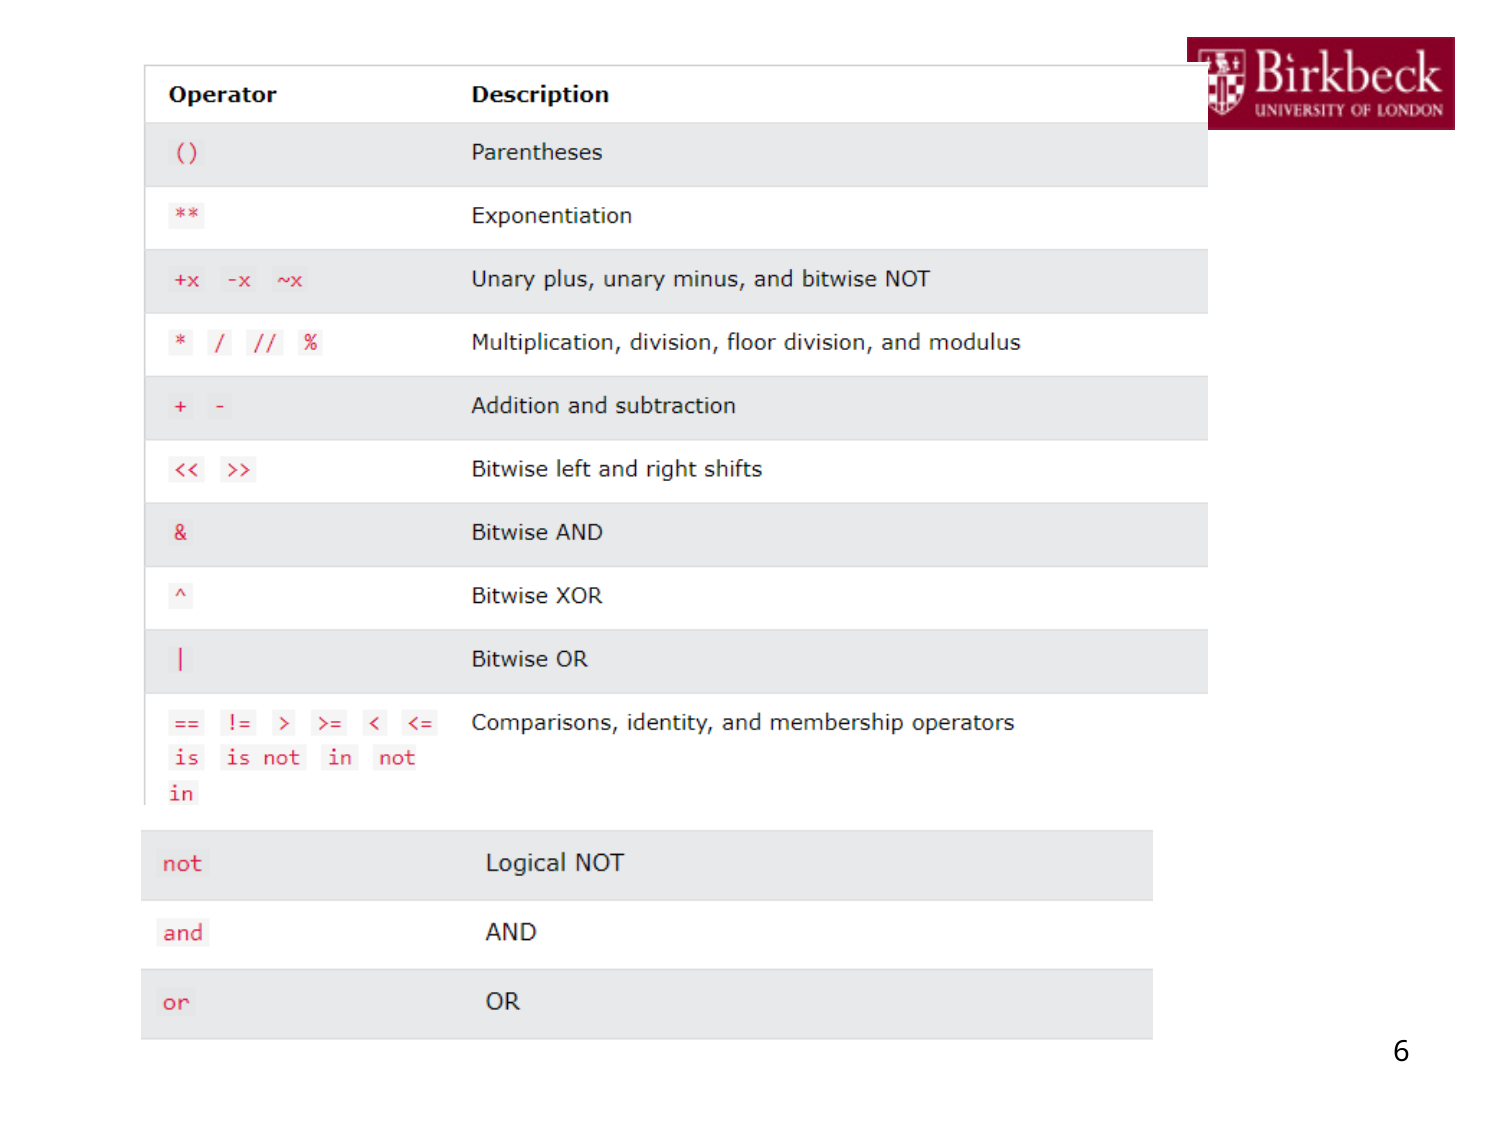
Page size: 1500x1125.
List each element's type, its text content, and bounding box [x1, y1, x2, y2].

slide_number 6 [1074, 1024, 1426, 1103]
picture [141, 824, 1153, 1043]
picture [1187, 37, 1455, 130]
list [137, 62, 1209, 806]
